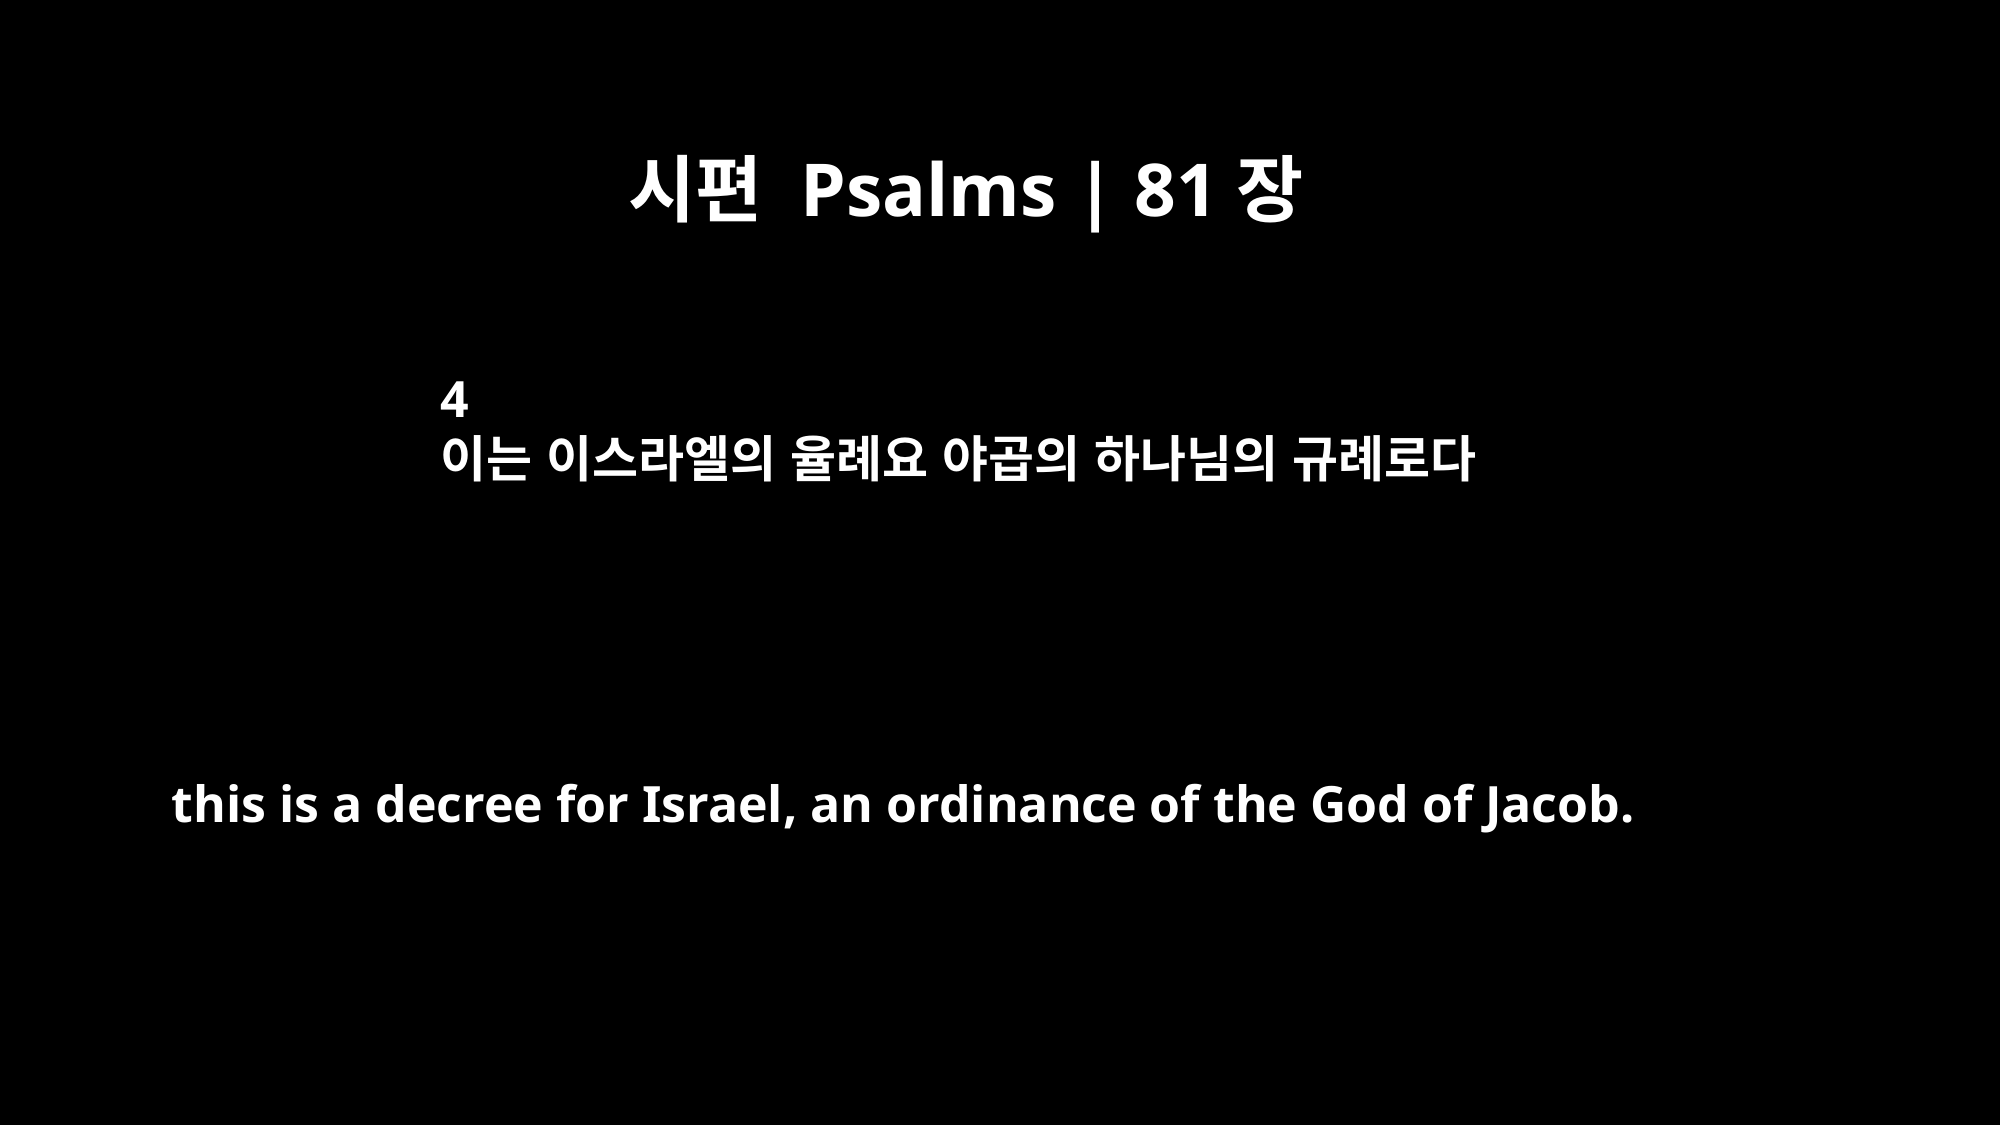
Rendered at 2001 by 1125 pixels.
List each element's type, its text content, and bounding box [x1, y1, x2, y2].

text_box 4 이는 이스라엘의 율례요 야곱의 하나님의 규례로다 [425, 359, 1492, 495]
text_box this is a decree for Israel, an ordinance of the God of Jacob. [157, 764, 1651, 840]
text_box 시편 Psalms | 81장 [613, 136, 1319, 239]
